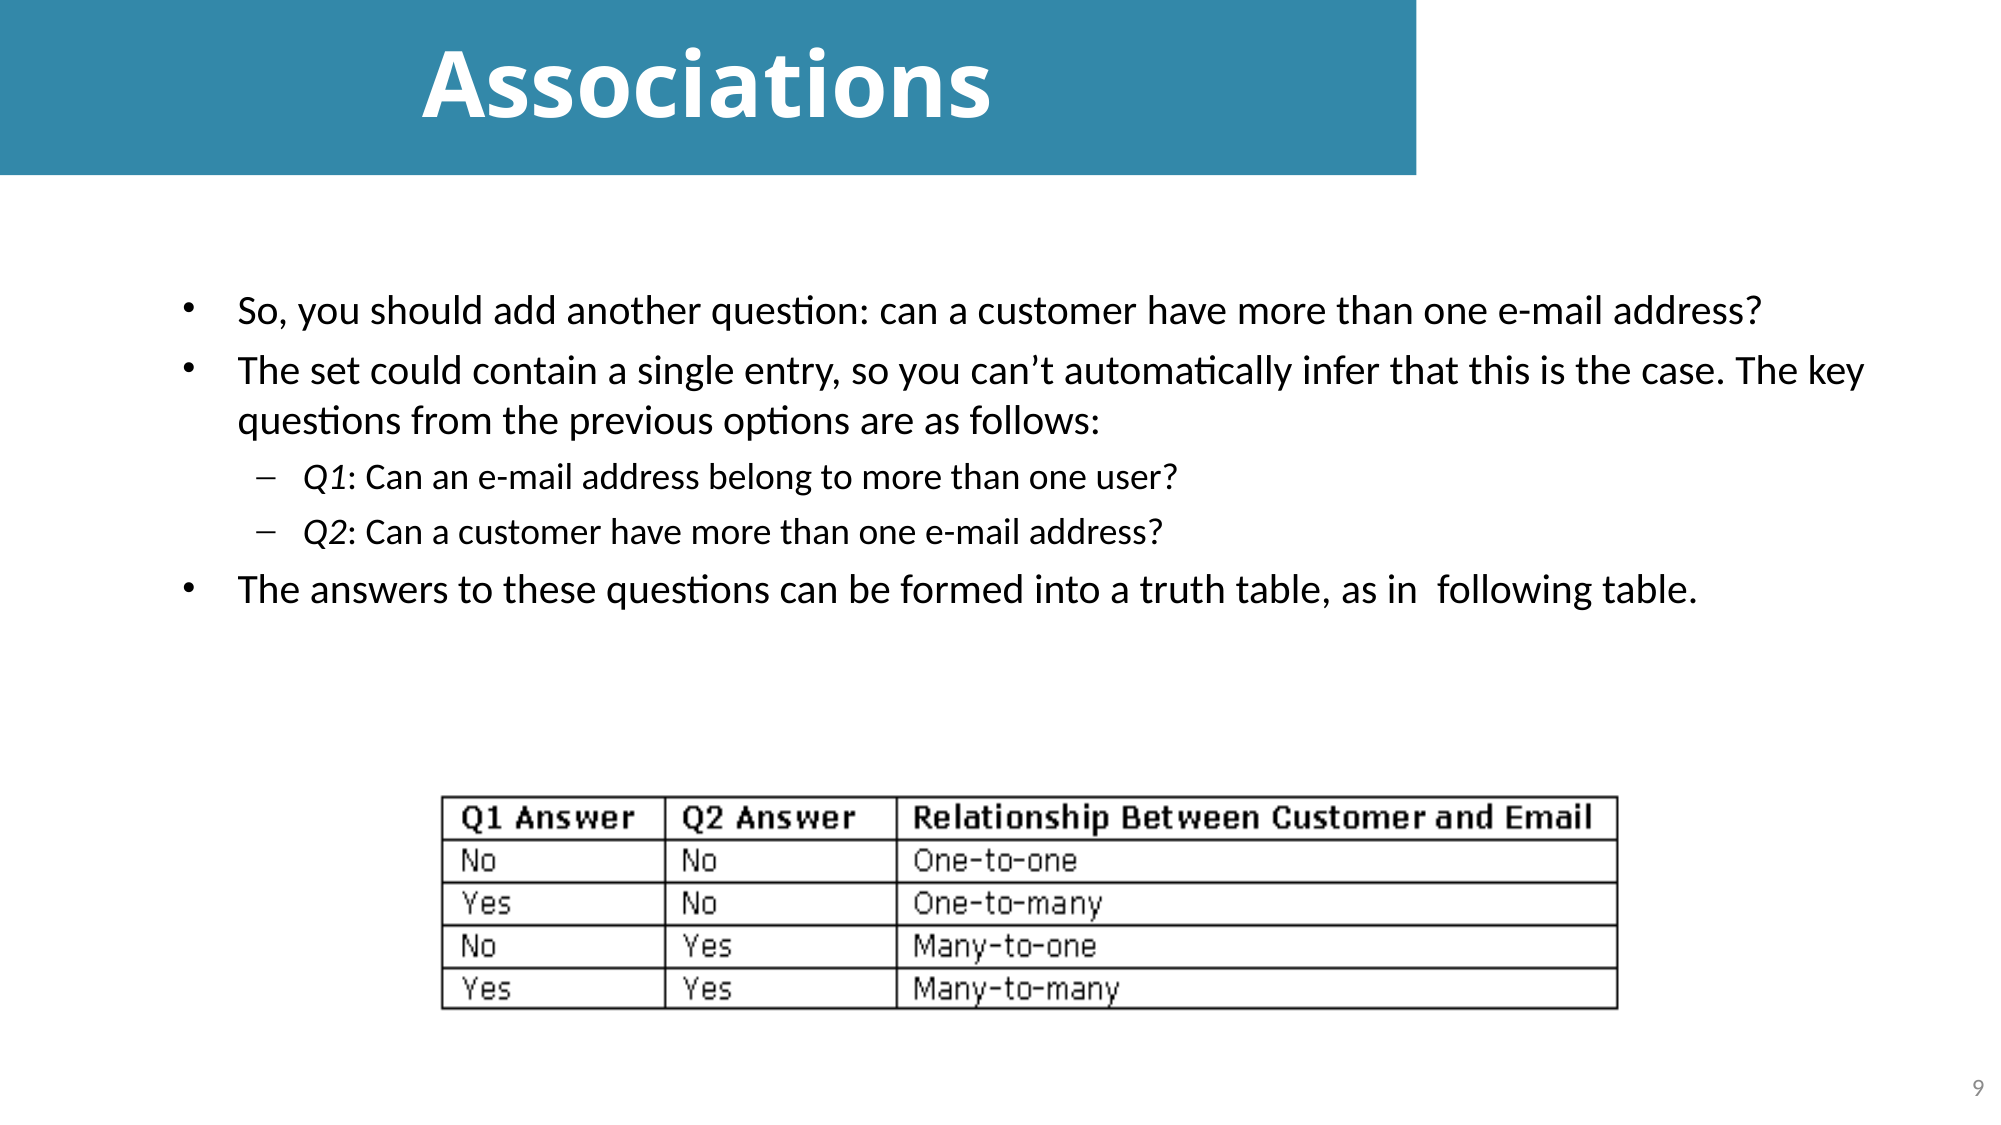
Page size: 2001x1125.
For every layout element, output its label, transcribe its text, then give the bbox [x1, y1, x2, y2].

list So, you should add another question: can a customer have more than one e-mail address? The set could contain a single entry, so you can’t automatically infer that this is the case. The key questions from the previous options are as follows: Q1: Can an e-mail address belong to more than one user? Q2: Can a customer have more than one e-mail address? The answers to these questions can be formed into a truth table, as in following table. [166, 275, 1934, 964]
slide_number 9 [1400, 1050, 2000, 1123]
title Associations [0, 0, 1417, 176]
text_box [416, 774, 1634, 1038]
